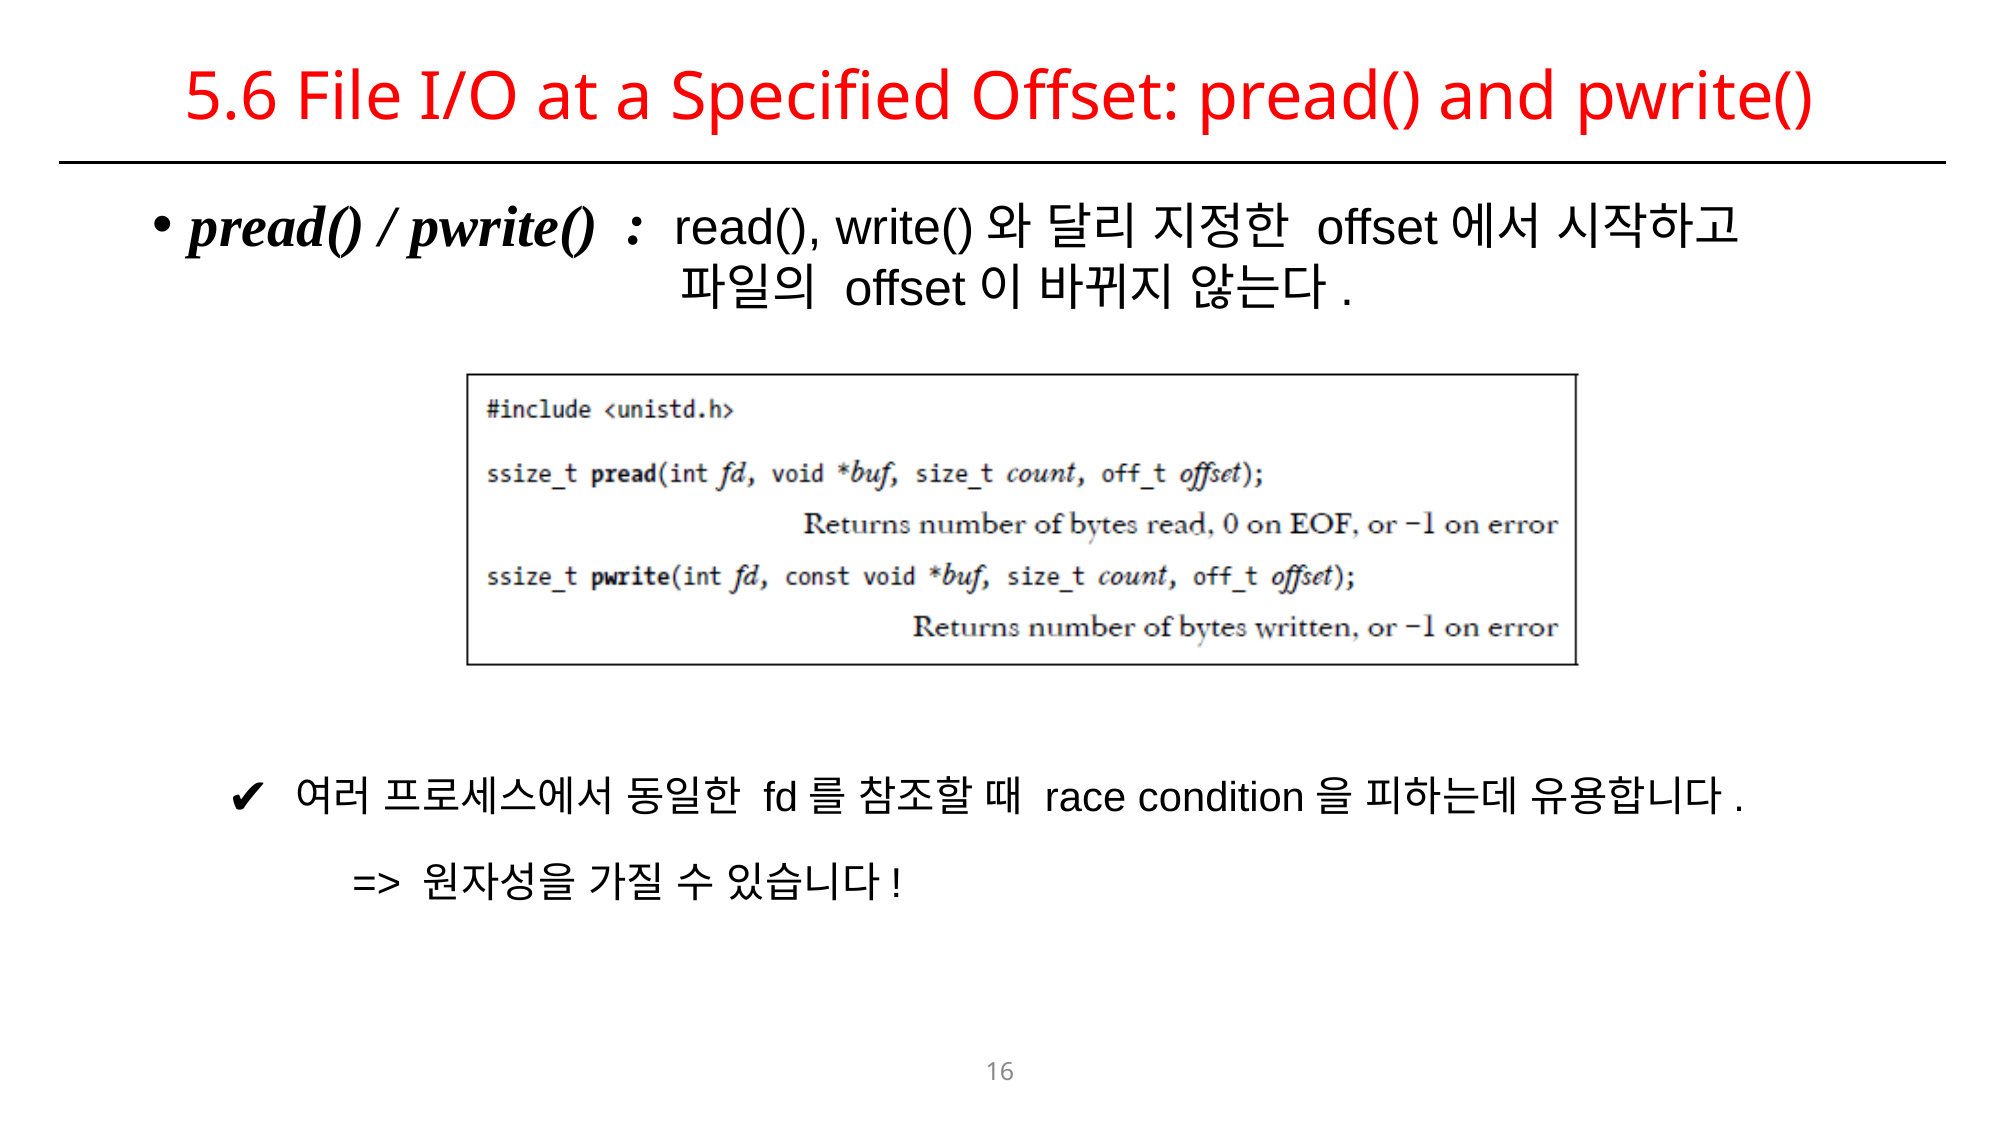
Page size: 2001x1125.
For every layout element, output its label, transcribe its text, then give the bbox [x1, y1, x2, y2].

picture [454, 363, 1590, 677]
list pread() / pwrite() 여러 프로세스에서 동일한 fd를 참조할 때 race condition을 피하는데 유용합니다. [137, 188, 1863, 978]
text_box : read(), write()와 달리 지정한 offset에서 시작하고 파일의 offset이 바뀌지 않는다. [597, 178, 1798, 325]
title 5.6 File I/O at a Specified Offset: pread() and pwrite() [137, 42, 1863, 153]
slide_number 16 [774, 1042, 1225, 1103]
text_box => 원자성을 가질 수 있습니다! [337, 840, 1000, 919]
